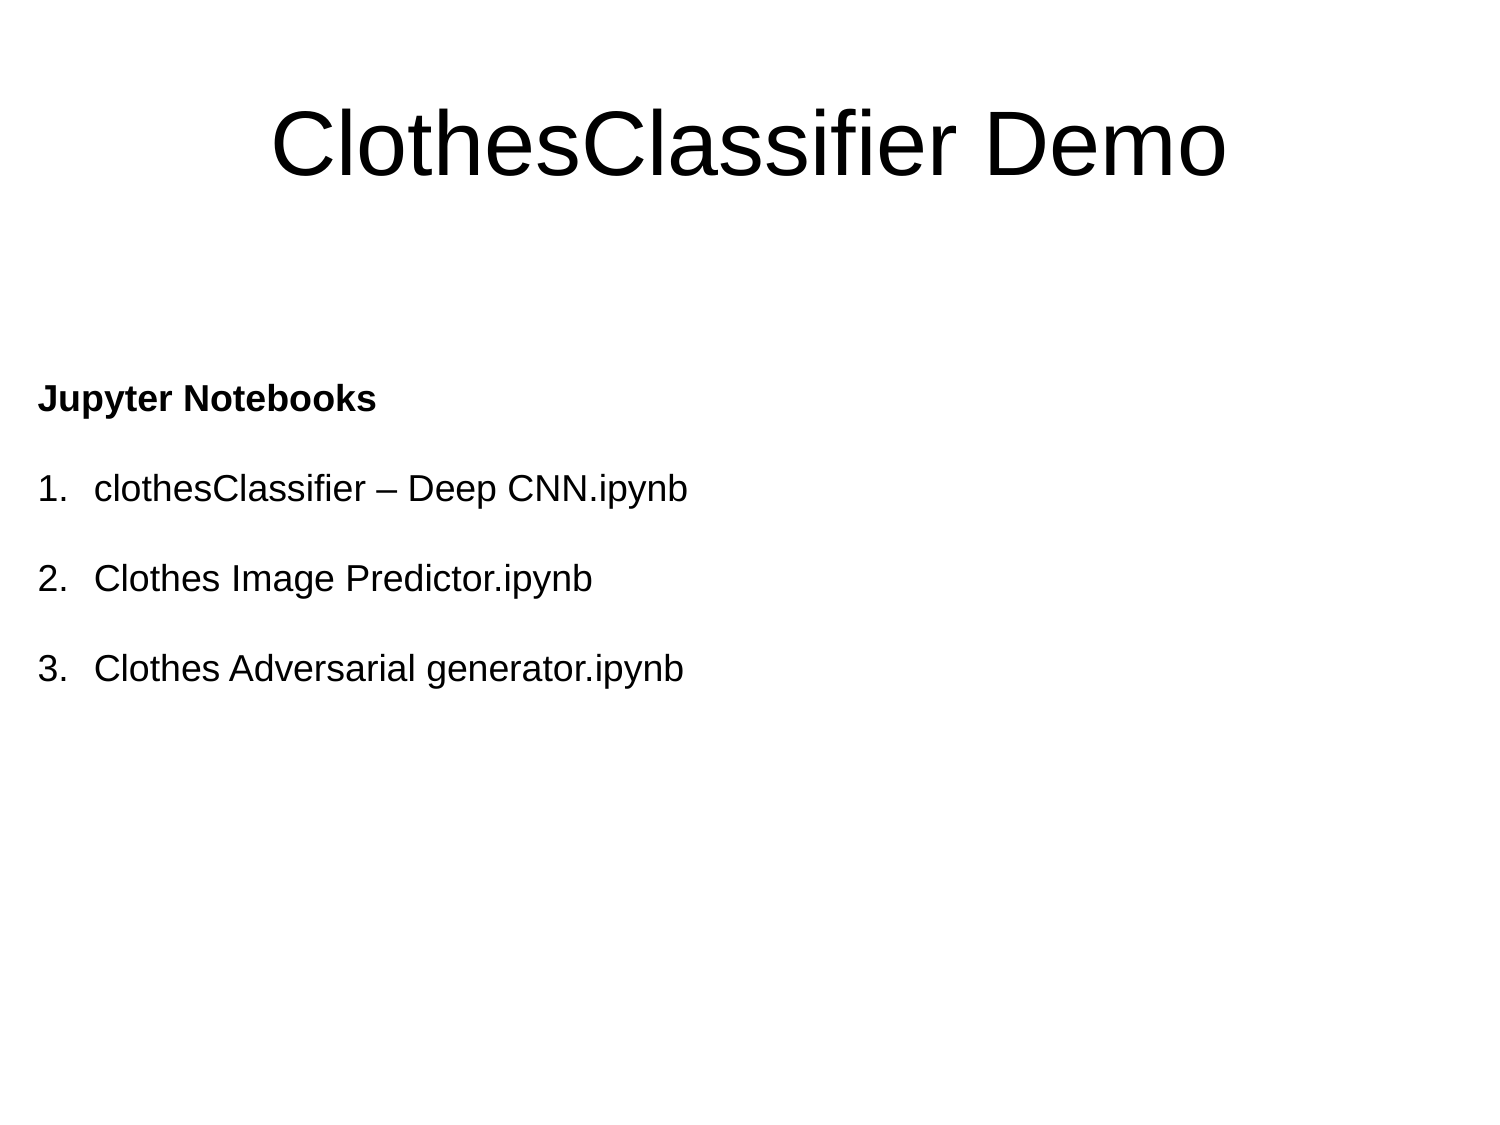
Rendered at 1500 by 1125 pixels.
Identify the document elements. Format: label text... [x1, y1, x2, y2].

title ClothesClassifier Demo [75, 44, 1425, 233]
subtitle Jupyter Notebooks clothesClassifier – Deep CNN.ipynb Clothes Image Predictor.ipynb Clothes Adversarial generator.ipynb [37, 299, 1388, 988]
